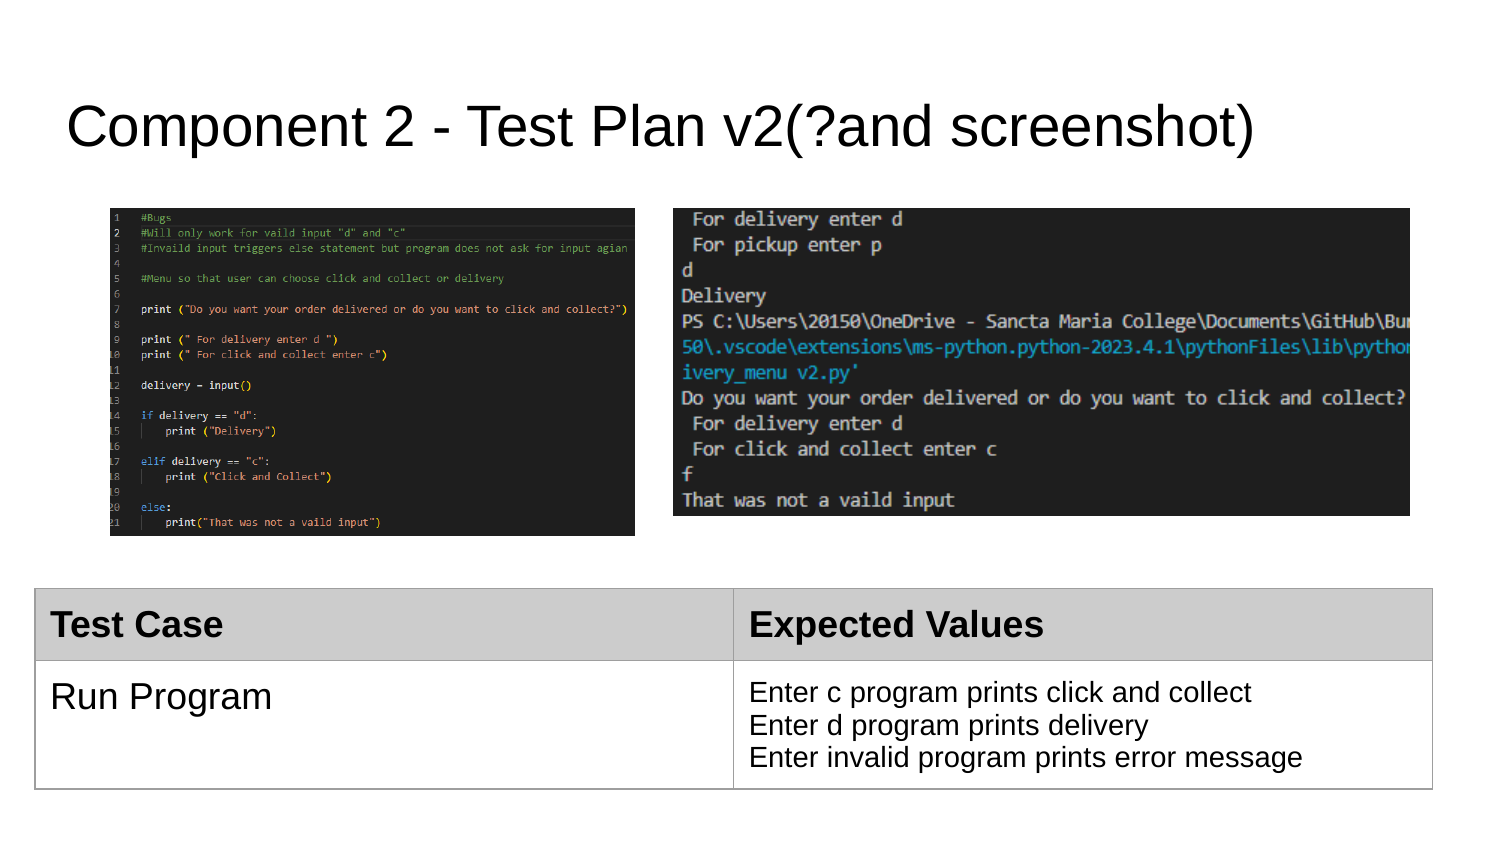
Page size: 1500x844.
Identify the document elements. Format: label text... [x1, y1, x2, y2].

title Component 2 - Test Plan v2(?and screenshot) [51, 72, 1449, 167]
table_cell Enter c program prints click and collect Enter d program prints delivery​ Enter invalid program prints error message [734, 661, 1432, 788]
picture [673, 208, 1411, 517]
picture [110, 208, 635, 536]
table_header Expected Values [734, 589, 1432, 660]
table_cell Run Program [36, 661, 733, 788]
table_header Test Case [36, 589, 733, 660]
